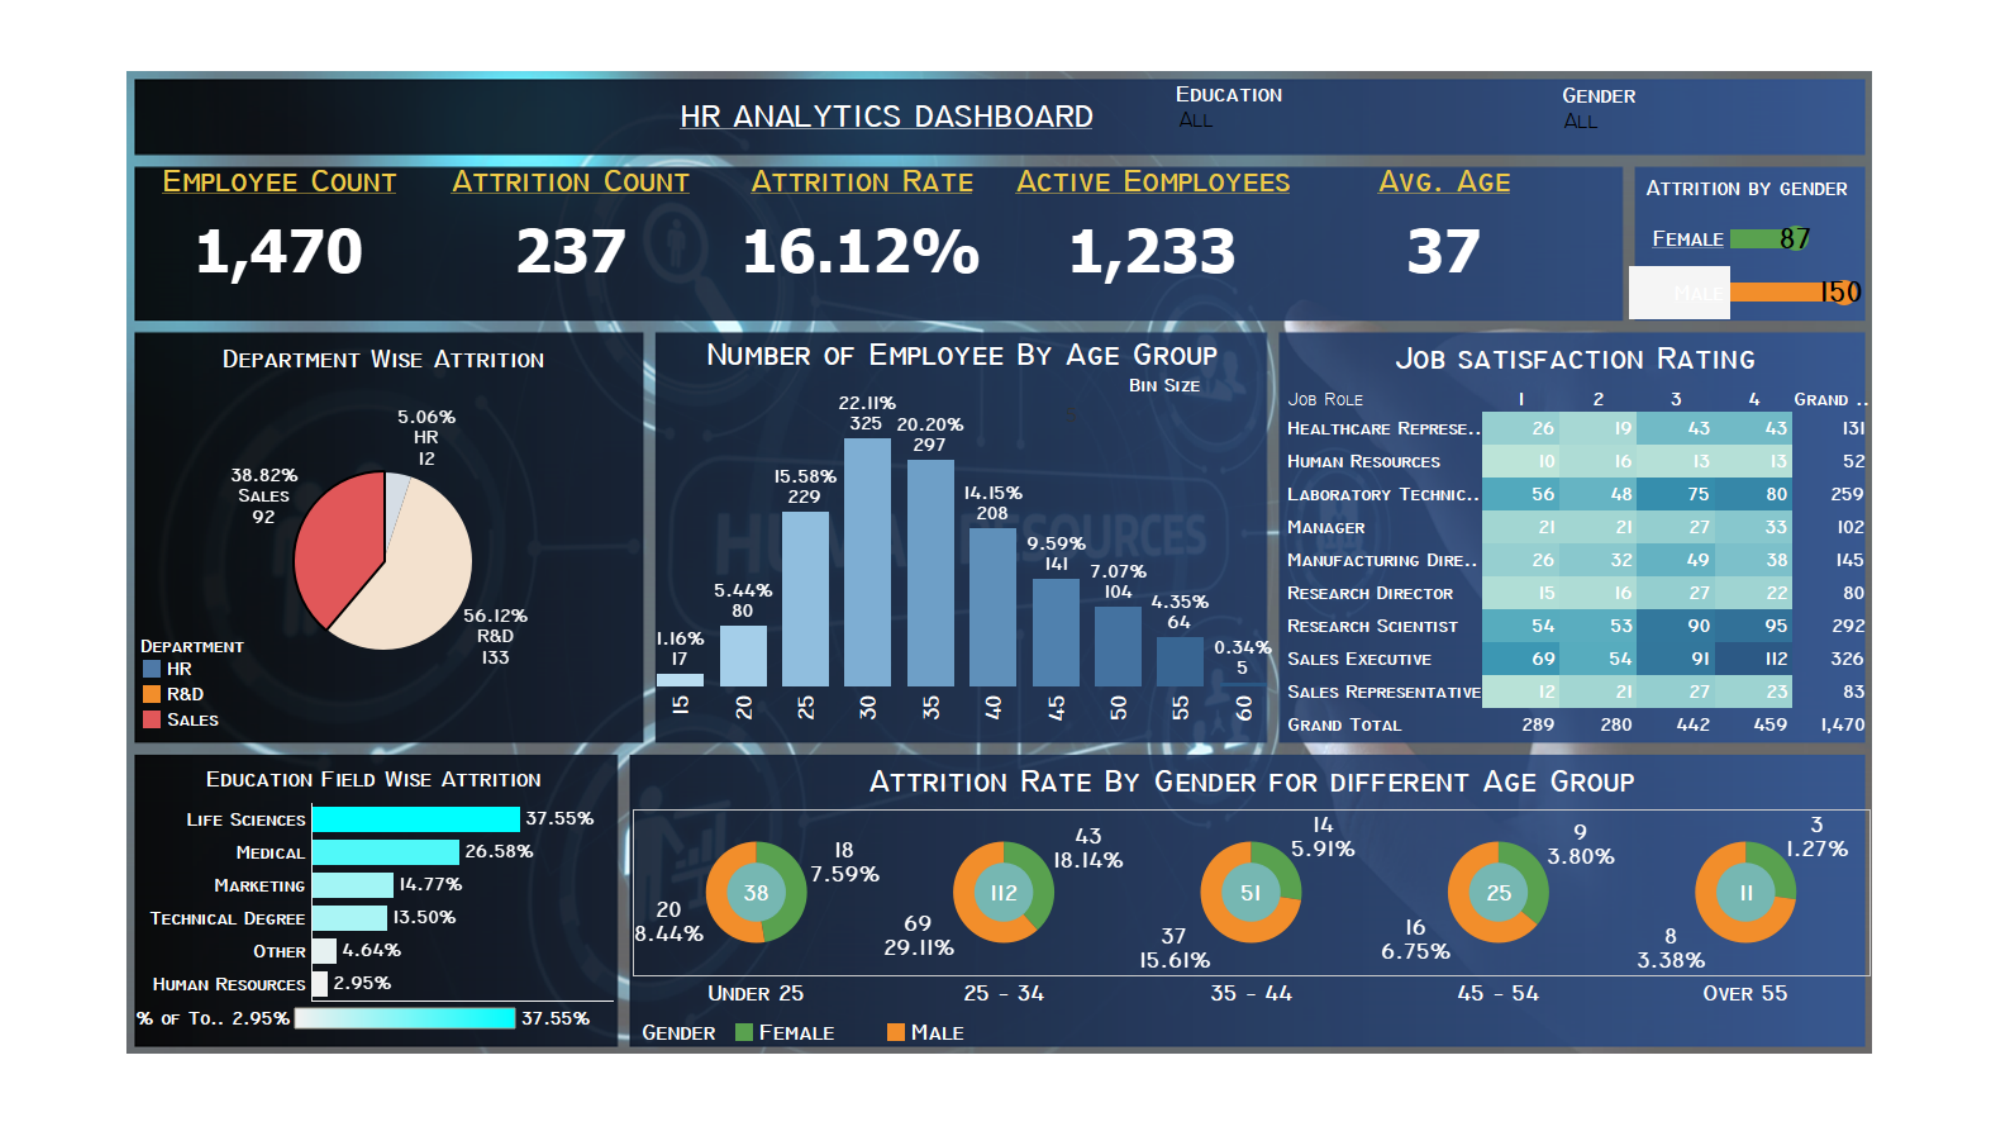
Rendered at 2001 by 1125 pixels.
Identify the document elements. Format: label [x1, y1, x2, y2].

picture [0, 56, 2000, 1069]
